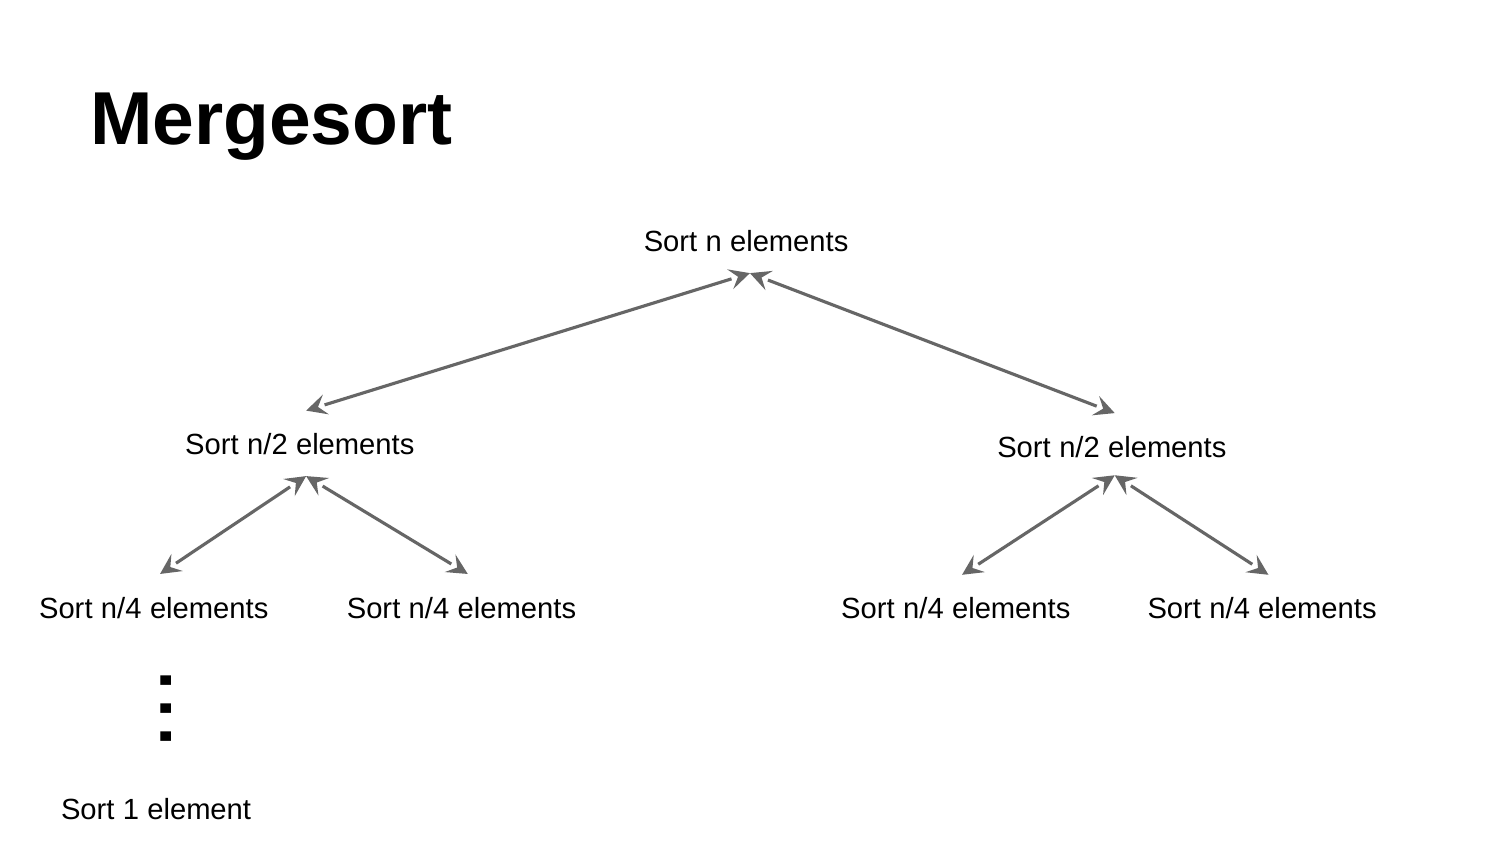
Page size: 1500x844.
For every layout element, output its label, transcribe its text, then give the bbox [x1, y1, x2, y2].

text_box Sort n/4 elements [1132, 574, 1405, 637]
text_box Sort n/2 elements [982, 413, 1248, 473]
text_box Sort 1 element [46, 775, 443, 815]
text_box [1114, 475, 1269, 576]
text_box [305, 475, 469, 575]
text_box Sort n/4 elements [826, 574, 1098, 637]
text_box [961, 475, 1112, 576]
text_box Sort n/2 elements [170, 410, 442, 474]
text_box Sort n/4 elements [24, 573, 296, 637]
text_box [305, 272, 748, 411]
title Mergesort [75, 33, 1425, 175]
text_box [159, 475, 304, 575]
text_box Sort n elements [628, 207, 872, 271]
text_box ... [55, 646, 235, 766]
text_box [749, 272, 1115, 414]
text_box Sort n/4 elements [331, 573, 604, 637]
